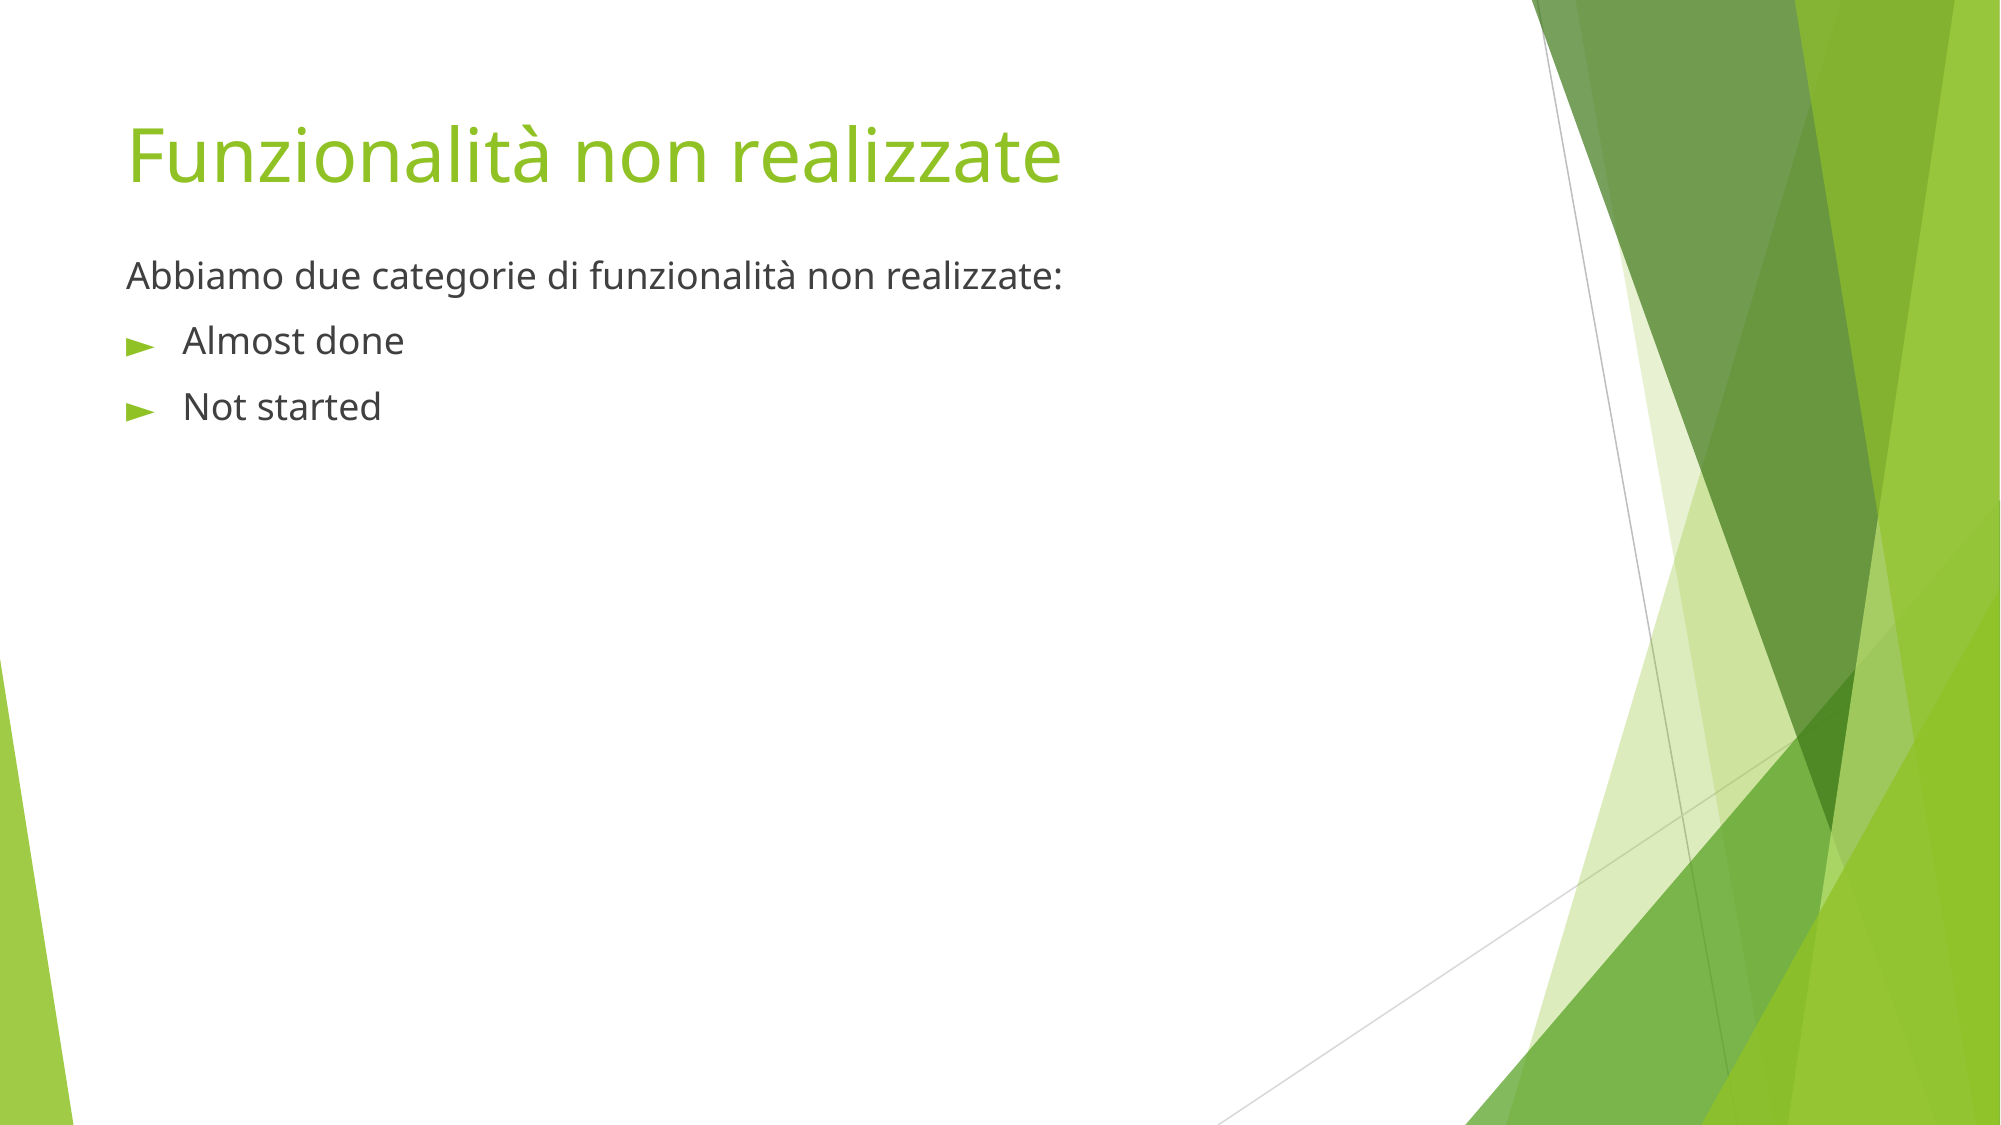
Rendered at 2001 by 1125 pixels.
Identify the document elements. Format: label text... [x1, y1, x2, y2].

text_box Funzionalità non realizzate [111, 99, 1522, 217]
text_box Abbiamo due categorie di funzionalità non realizzate: Almost done Not started [111, 244, 1522, 881]
